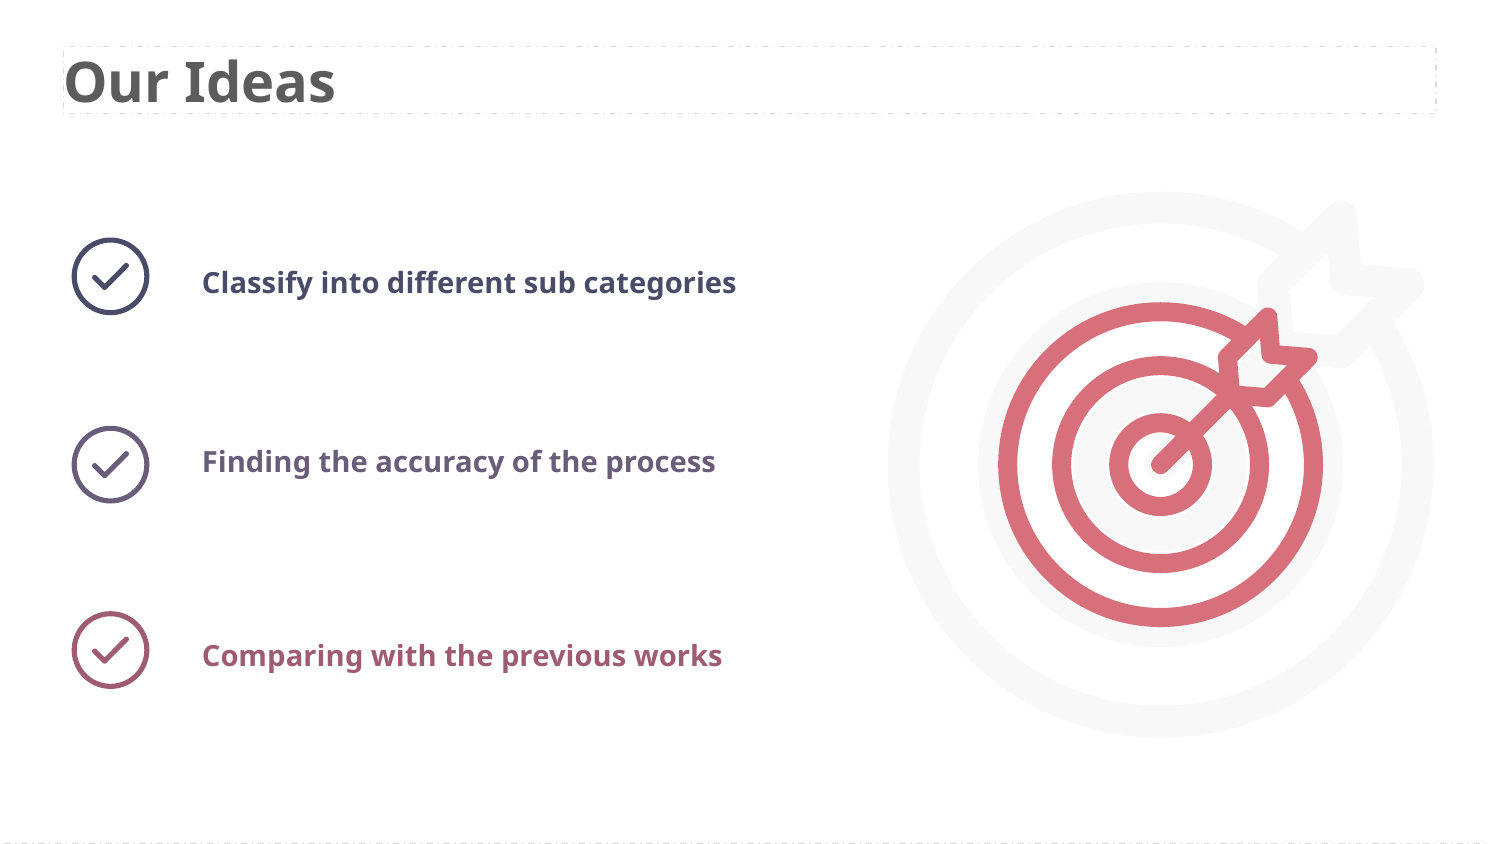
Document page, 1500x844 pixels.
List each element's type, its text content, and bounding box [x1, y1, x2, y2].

text_box Comparing with the previous works [201, 627, 831, 673]
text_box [71, 237, 150, 316]
text_box Our Ideas [63, 46, 1437, 114]
text_box Classify into different sub categories [201, 253, 831, 300]
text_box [71, 610, 150, 690]
text_box [998, 302, 1324, 628]
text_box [71, 425, 150, 504]
text_box Finding the accuracy of the process [201, 432, 831, 478]
text_box [887, 191, 1434, 738]
